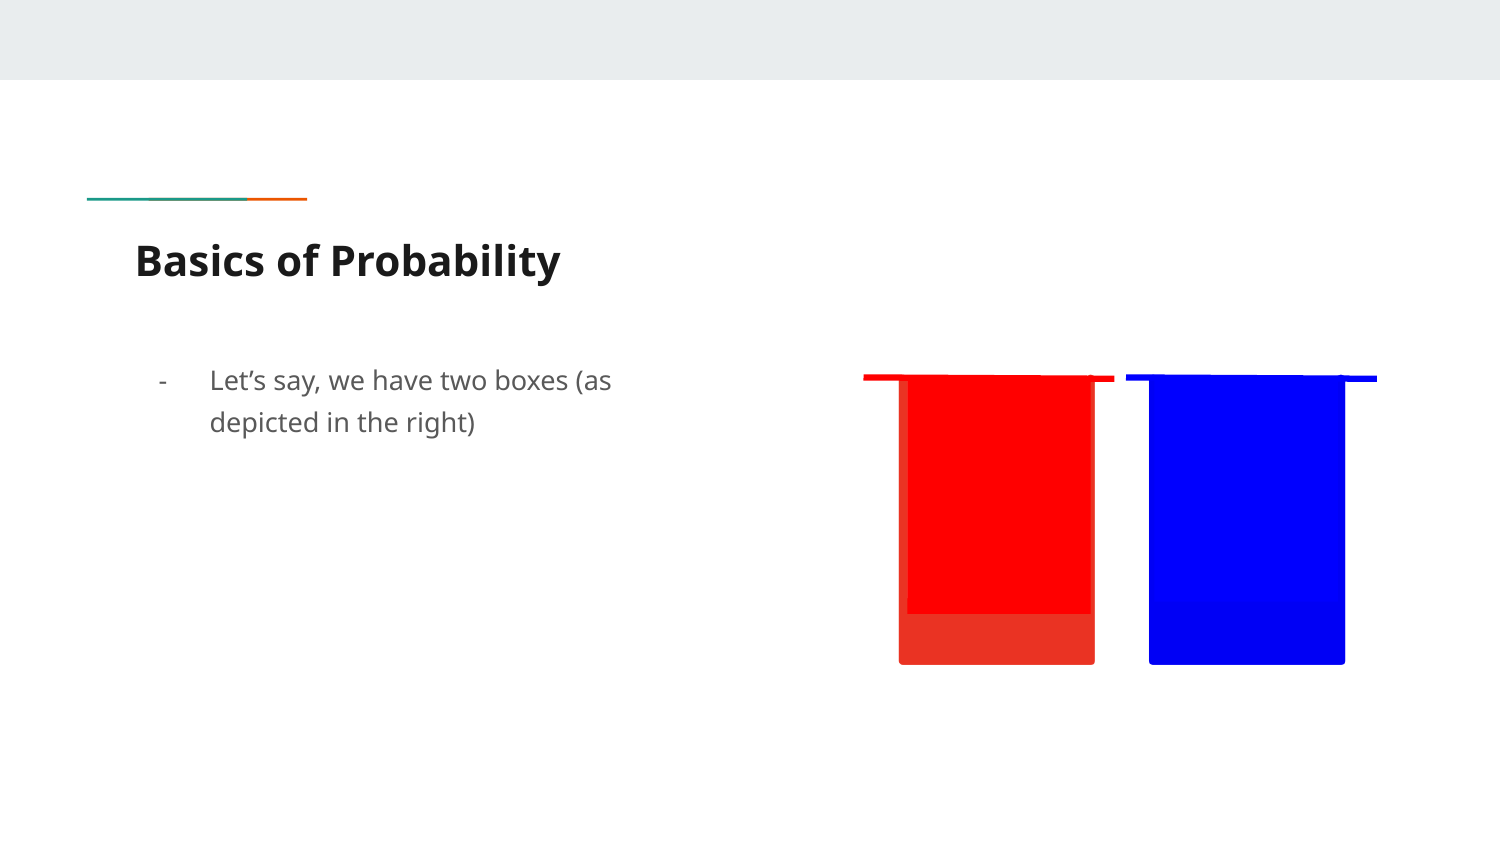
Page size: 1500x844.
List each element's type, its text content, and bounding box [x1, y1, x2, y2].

title Basics of Probability [119, 216, 1381, 305]
list Let’s say, we have two boxes (as depicted in the right) [119, 341, 739, 712]
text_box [863, 359, 1378, 679]
